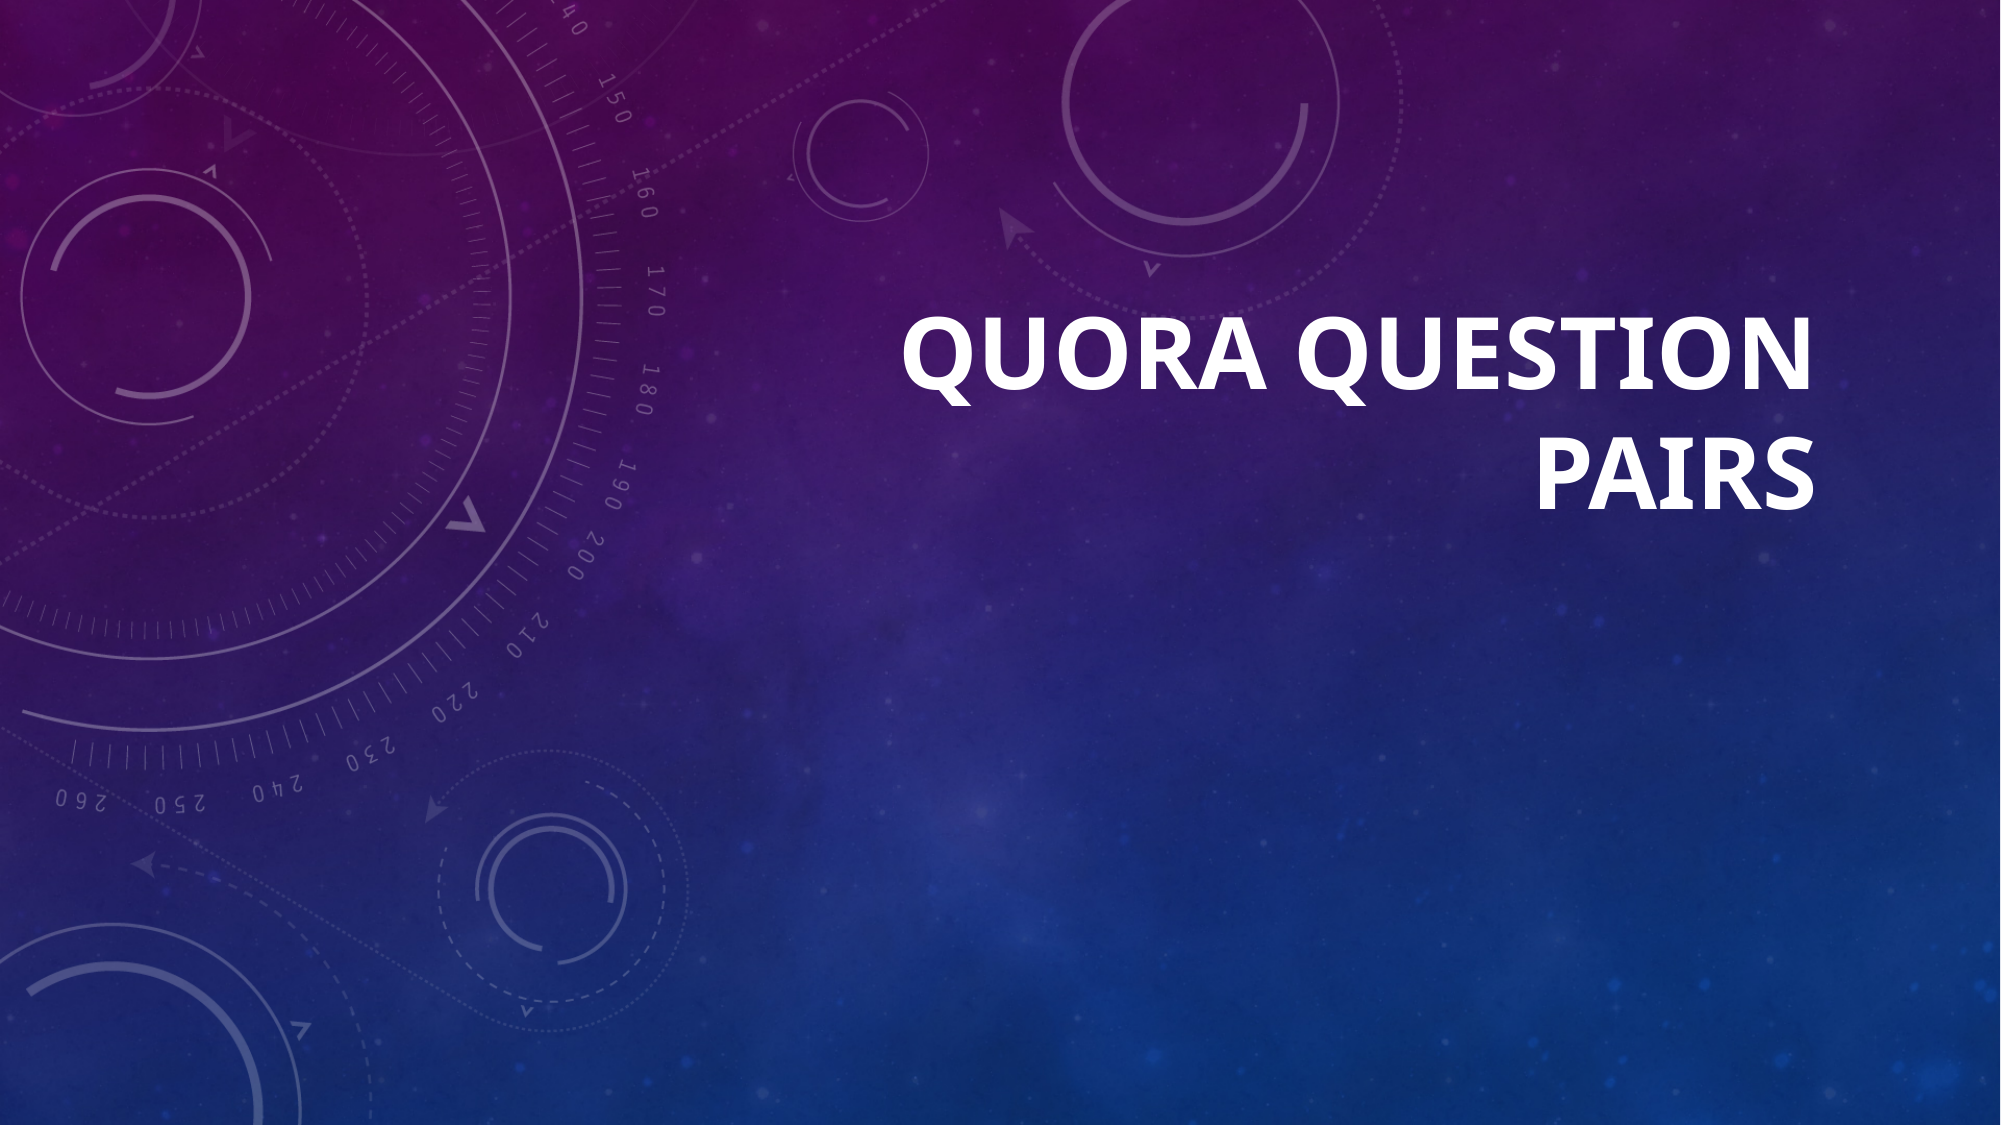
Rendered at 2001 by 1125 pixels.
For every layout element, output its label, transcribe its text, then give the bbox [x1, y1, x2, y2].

picture [0, 0, 2001, 1125]
title QUORA QUESTION PAIRS [652, 139, 1833, 537]
